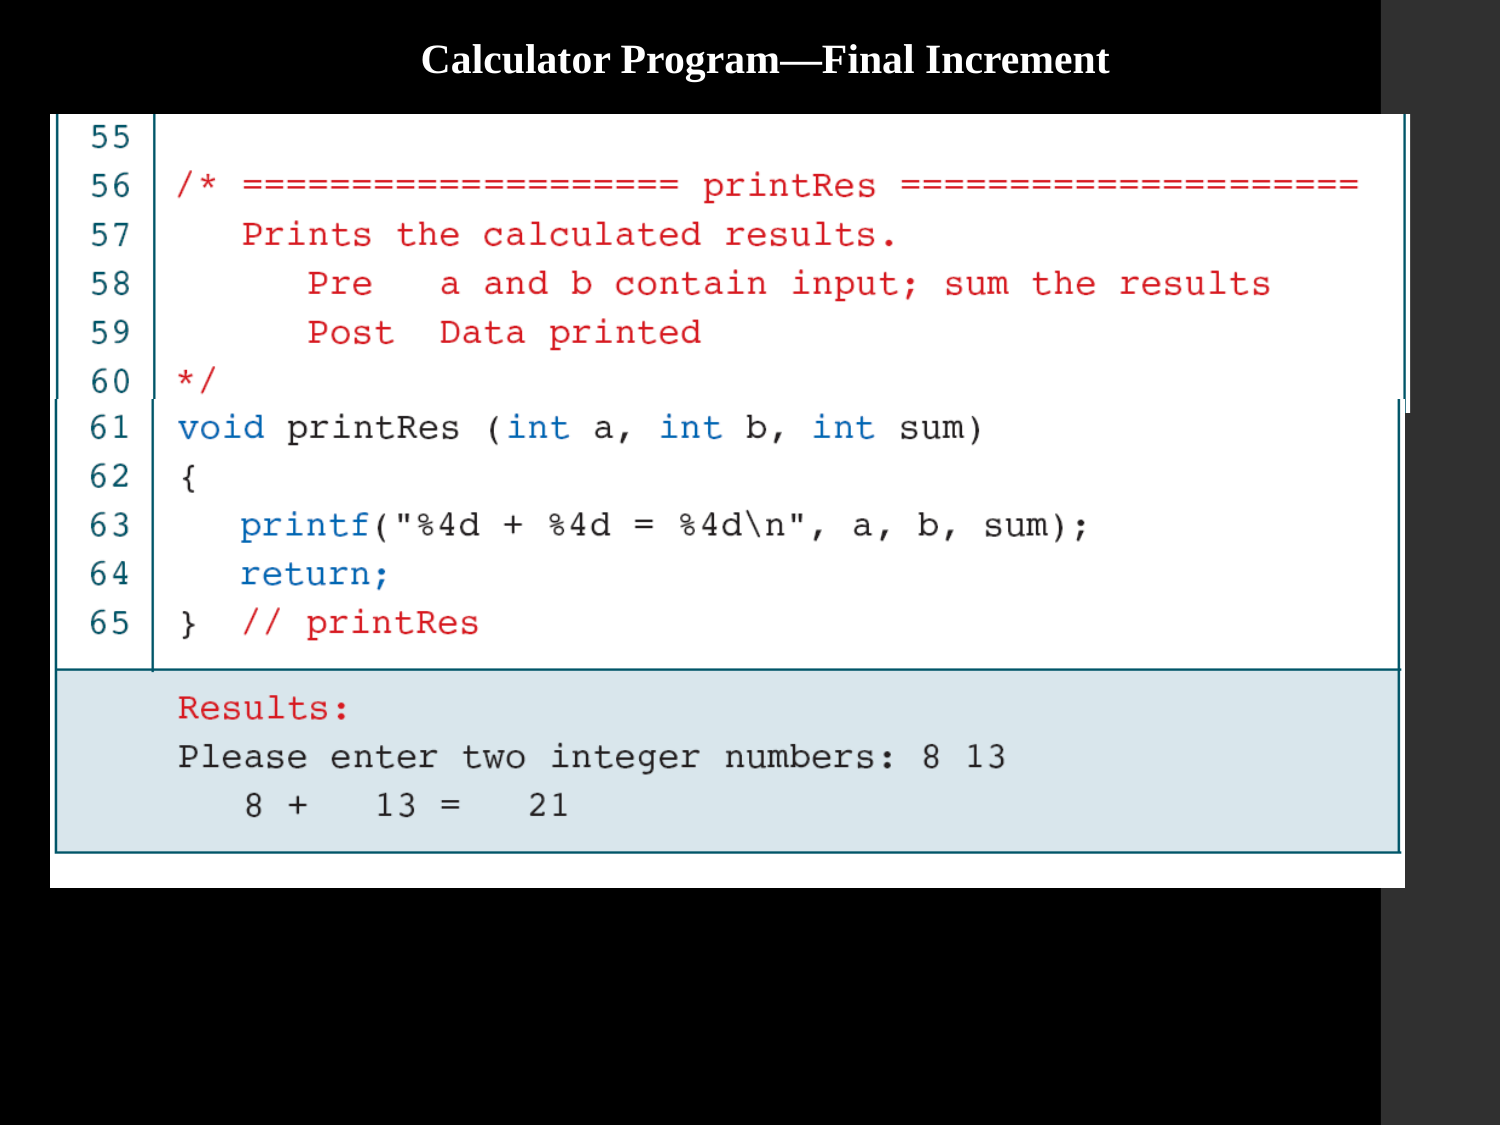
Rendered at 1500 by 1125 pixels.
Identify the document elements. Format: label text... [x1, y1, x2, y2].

text_box Calculator Program—Final Increment [405, 24, 1125, 90]
picture [49, 114, 1411, 889]
picture [58, 671, 1397, 851]
picture [58, 114, 153, 668]
